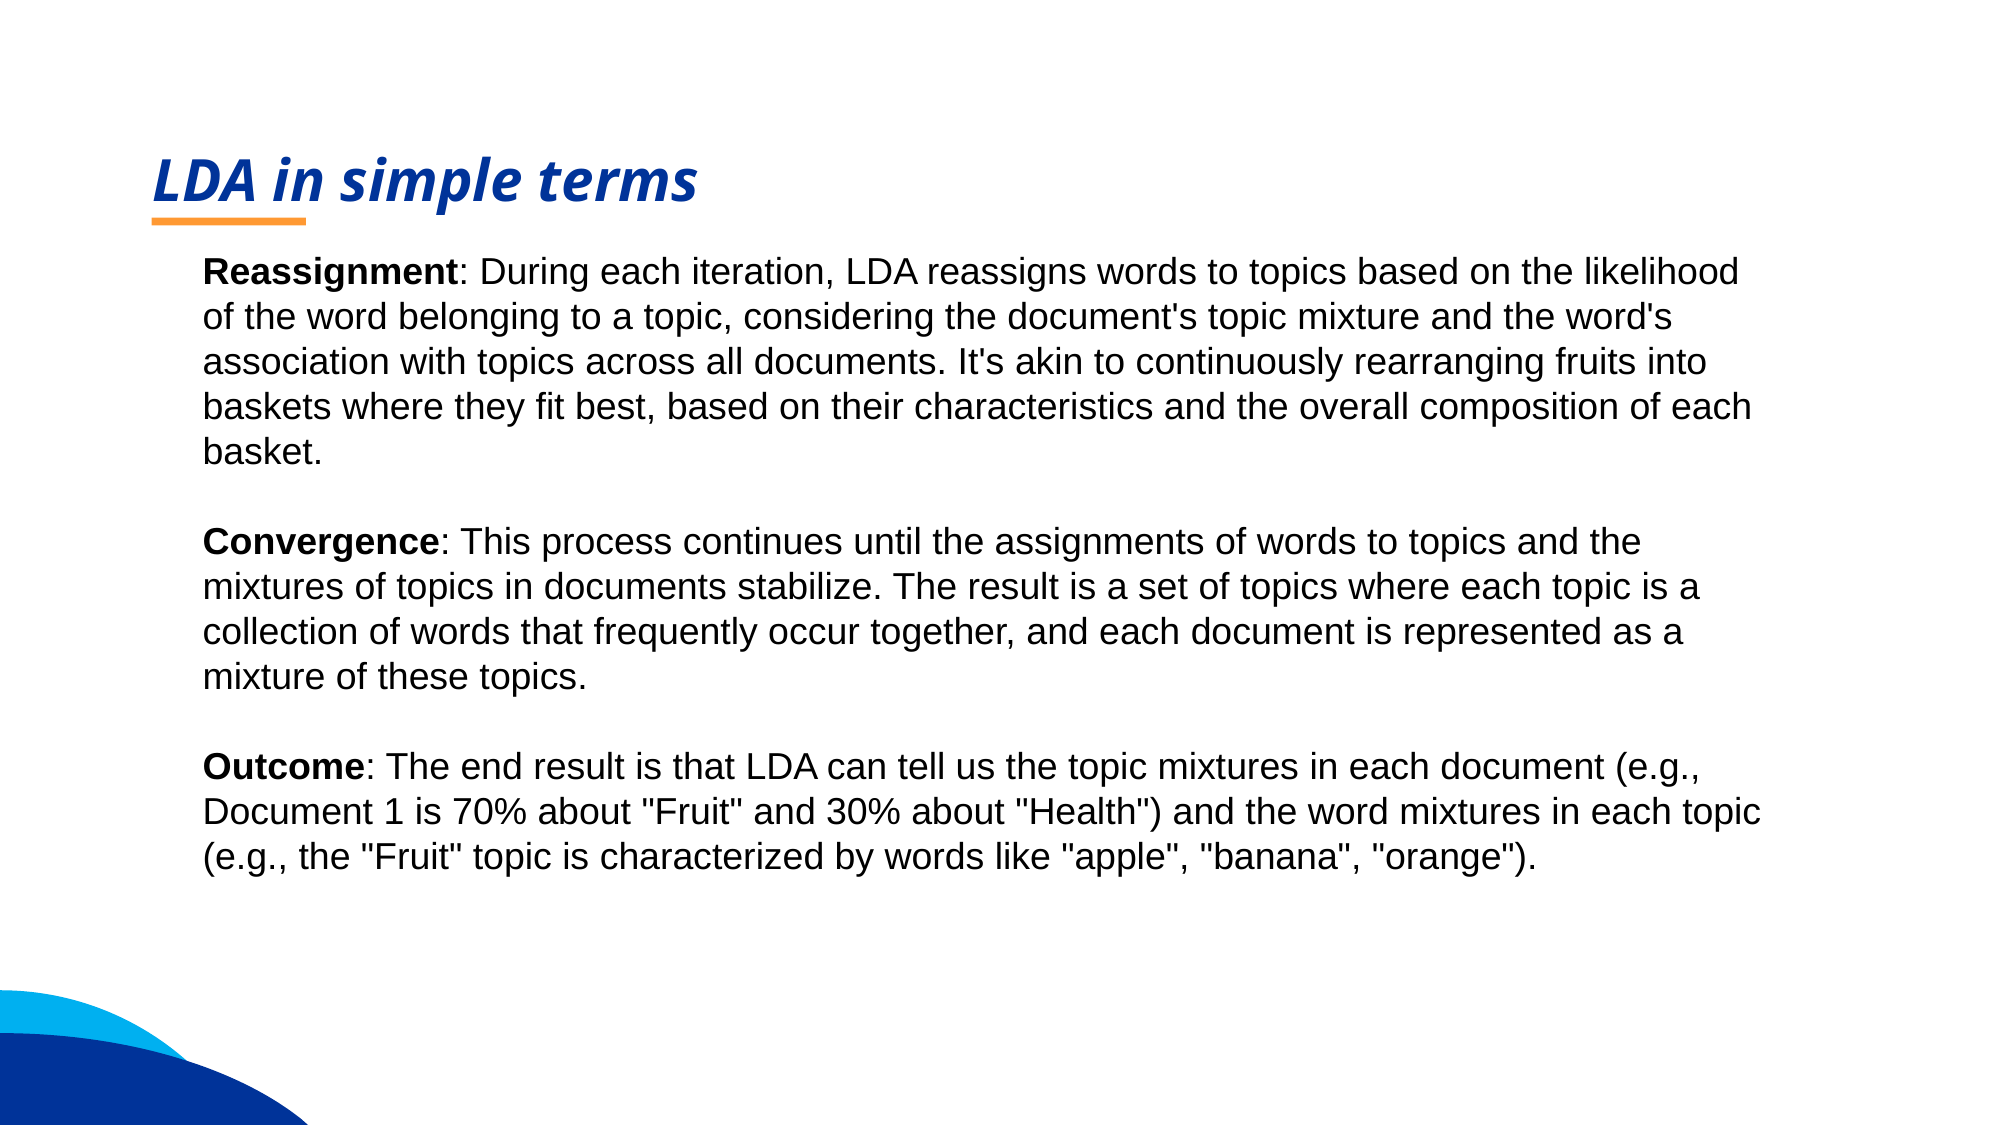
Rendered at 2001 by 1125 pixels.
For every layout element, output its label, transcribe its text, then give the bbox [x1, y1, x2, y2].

text_box LDA in simple terms [137, 135, 1706, 221]
text_box Reassignment: During each iteration, LDA reassigns words to topics based on the likelihood of the word belonging to a topic, considering the document's topic mixture and the word's association with topics across all documents. It's akin to continuously rearranging fruits into baskets where they fit best, based on their characteristics and the overall composition of each basket. Convergence: This process continues until the assignments of words to topics and the mixtures of topics in documents stabilize. The result is a set of topics where each topic is a collection of words that frequently occur together, and each document is represented as a mixture of these topics. Outcome: The end result is that LDA can tell us the topic mixtures in each document (e.g., Document 1 is 70% about "Fruit" and 30% about "Health") and the word mixtures in each topic (e.g., the "Fruit" topic is characterized by words like "apple", "banana", "orange"). [188, 239, 1788, 885]
